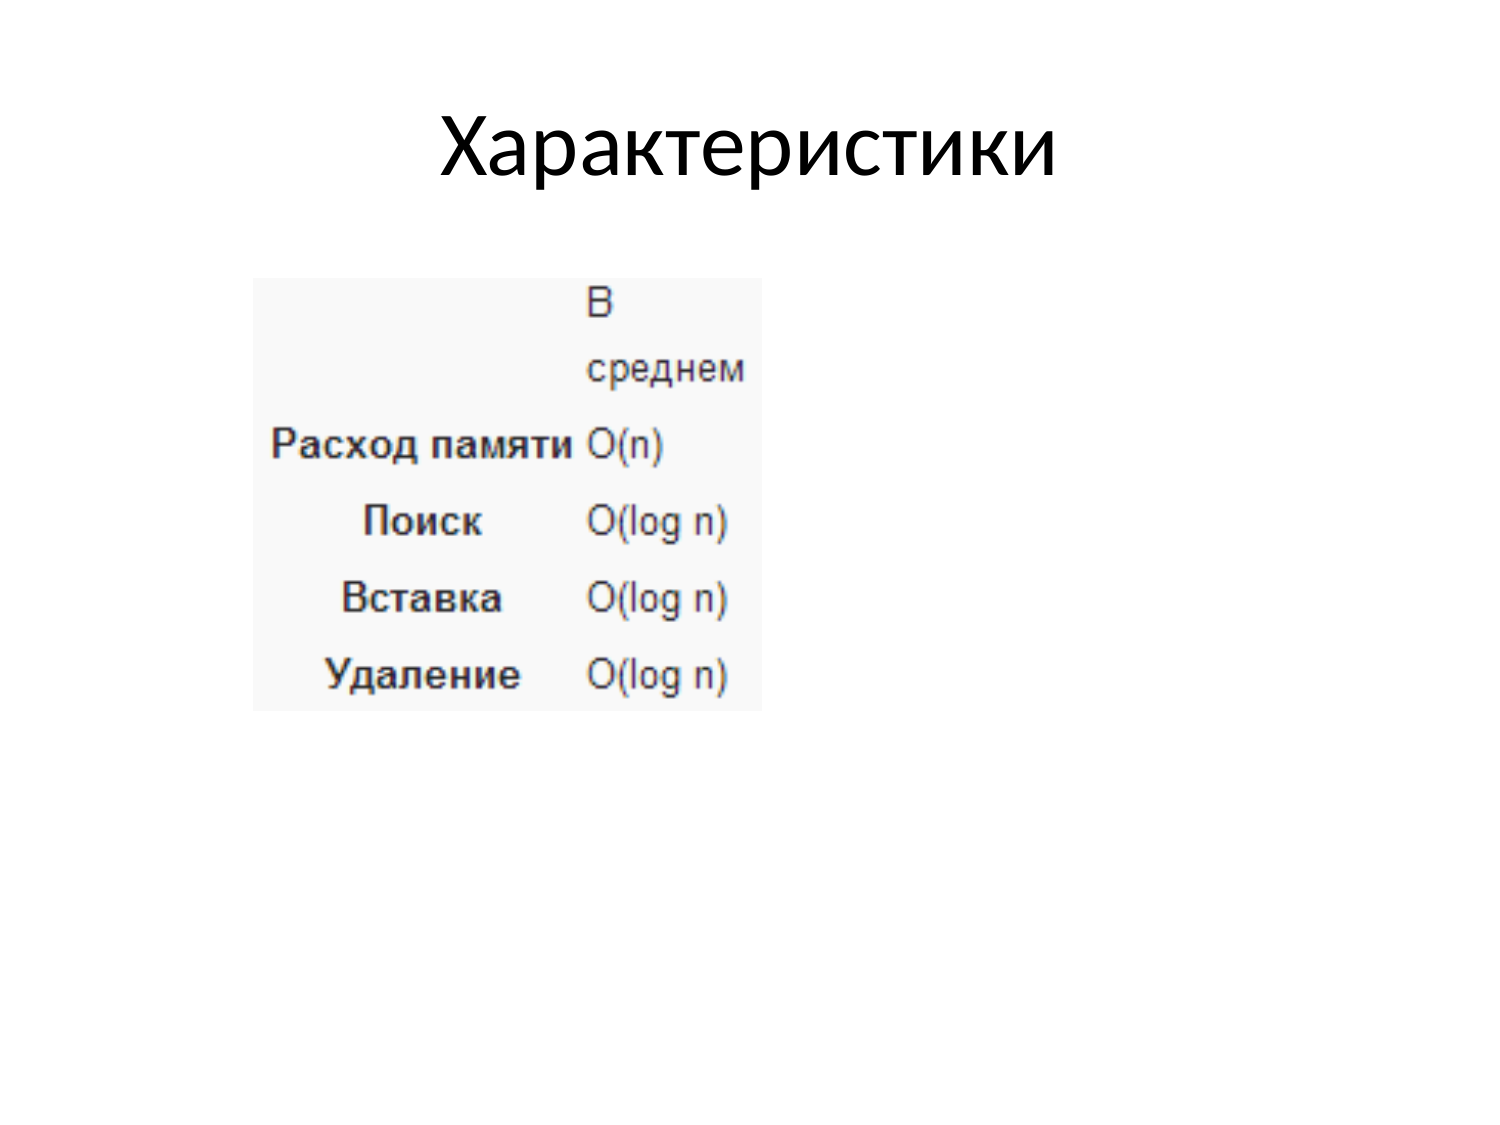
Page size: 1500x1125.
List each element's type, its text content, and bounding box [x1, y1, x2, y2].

title Характеристики [75, 45, 1425, 233]
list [253, 278, 763, 711]
